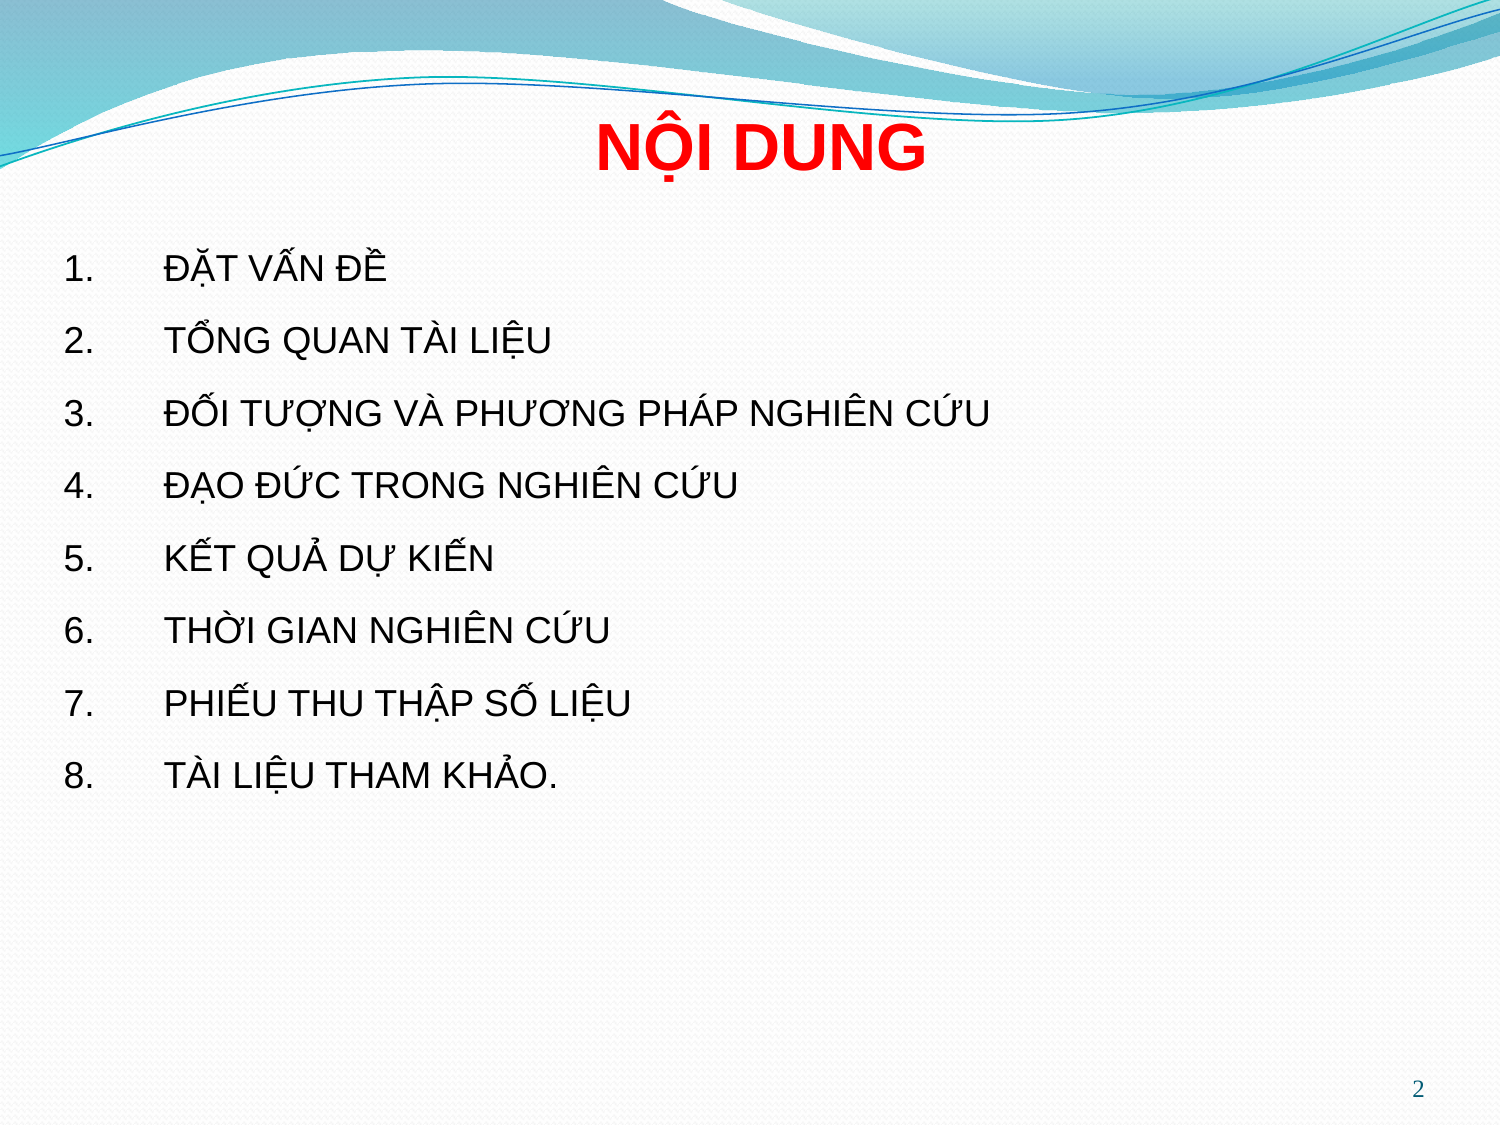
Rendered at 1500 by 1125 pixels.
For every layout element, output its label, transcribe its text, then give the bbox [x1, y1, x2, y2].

text_box ĐẶT VẤN ĐỀ TỔNG QUAN TÀI LIỆU ĐỐI TƯỢNG VÀ PHƯƠNG PHÁP NGHIÊN CỨU ĐẠO ĐỨC TRONG NGHIÊN CỨU KẾT QUẢ DỰ KIẾN THỜI GIAN NGHIÊN CỨU PHIẾU THU THẬP SỐ LIỆU TÀI LIỆU THAM KHẢO. [48, 213, 1437, 954]
text_box NỘI DUNG [124, 50, 1400, 238]
slide_number 2 [1299, 1042, 1425, 1103]
